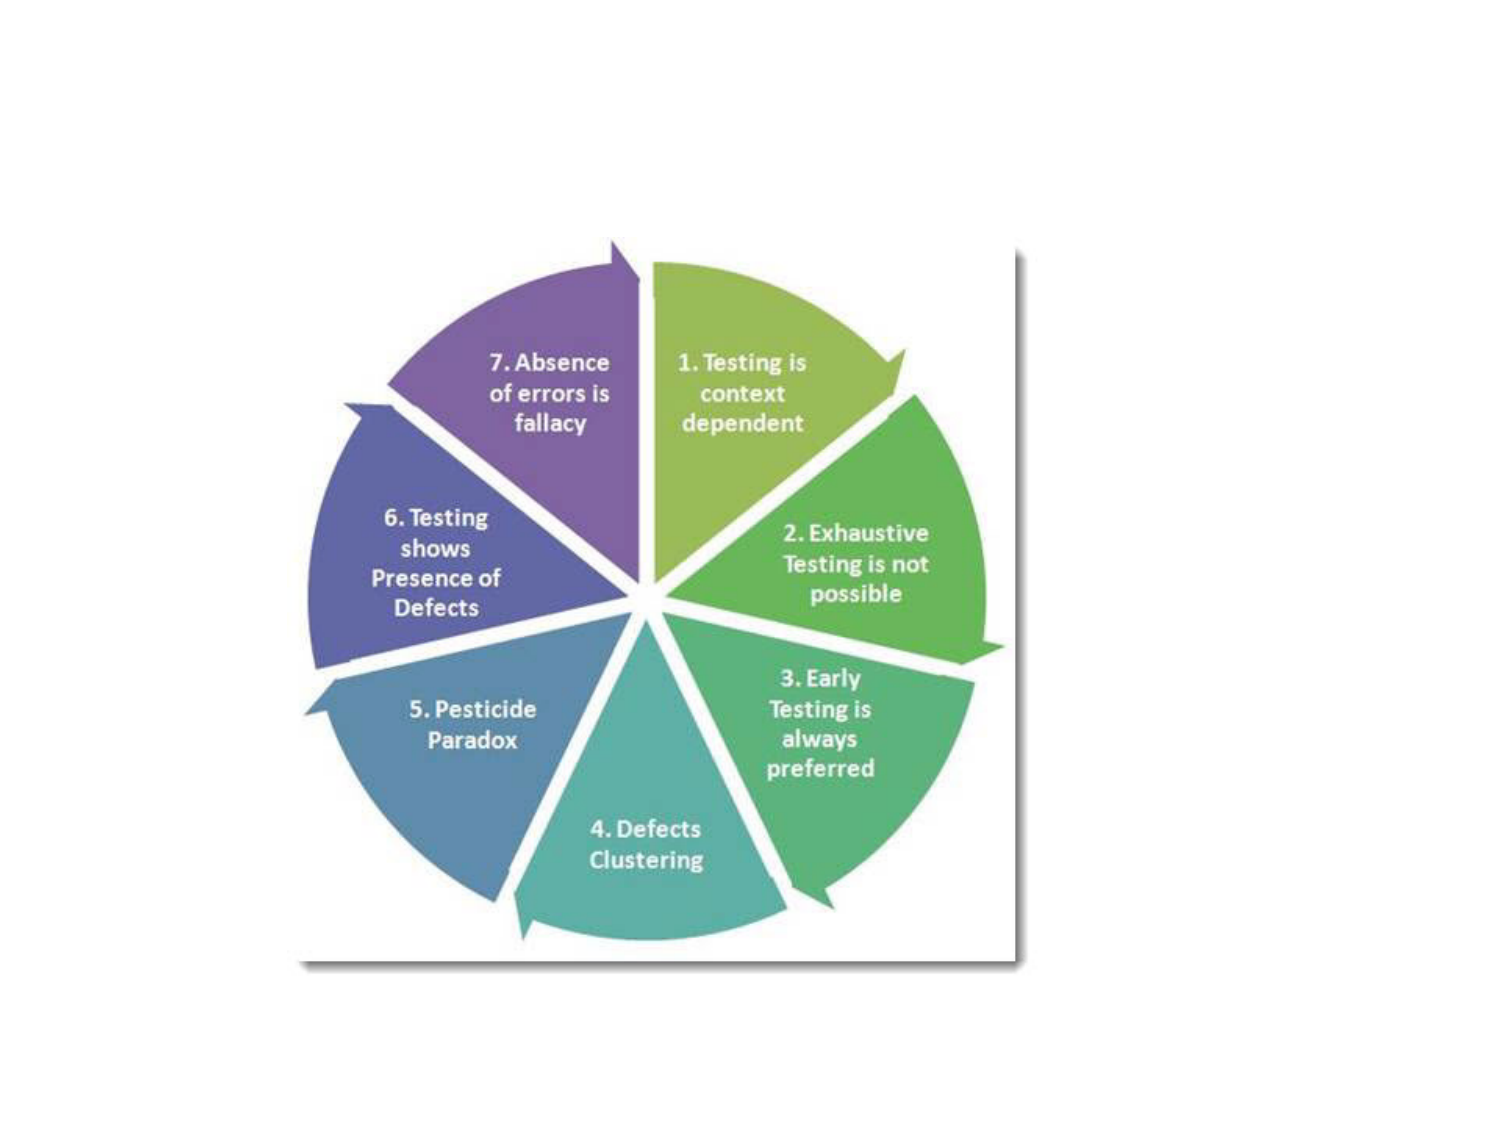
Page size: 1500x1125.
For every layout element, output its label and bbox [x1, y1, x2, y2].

picture [287, 237, 1040, 985]
